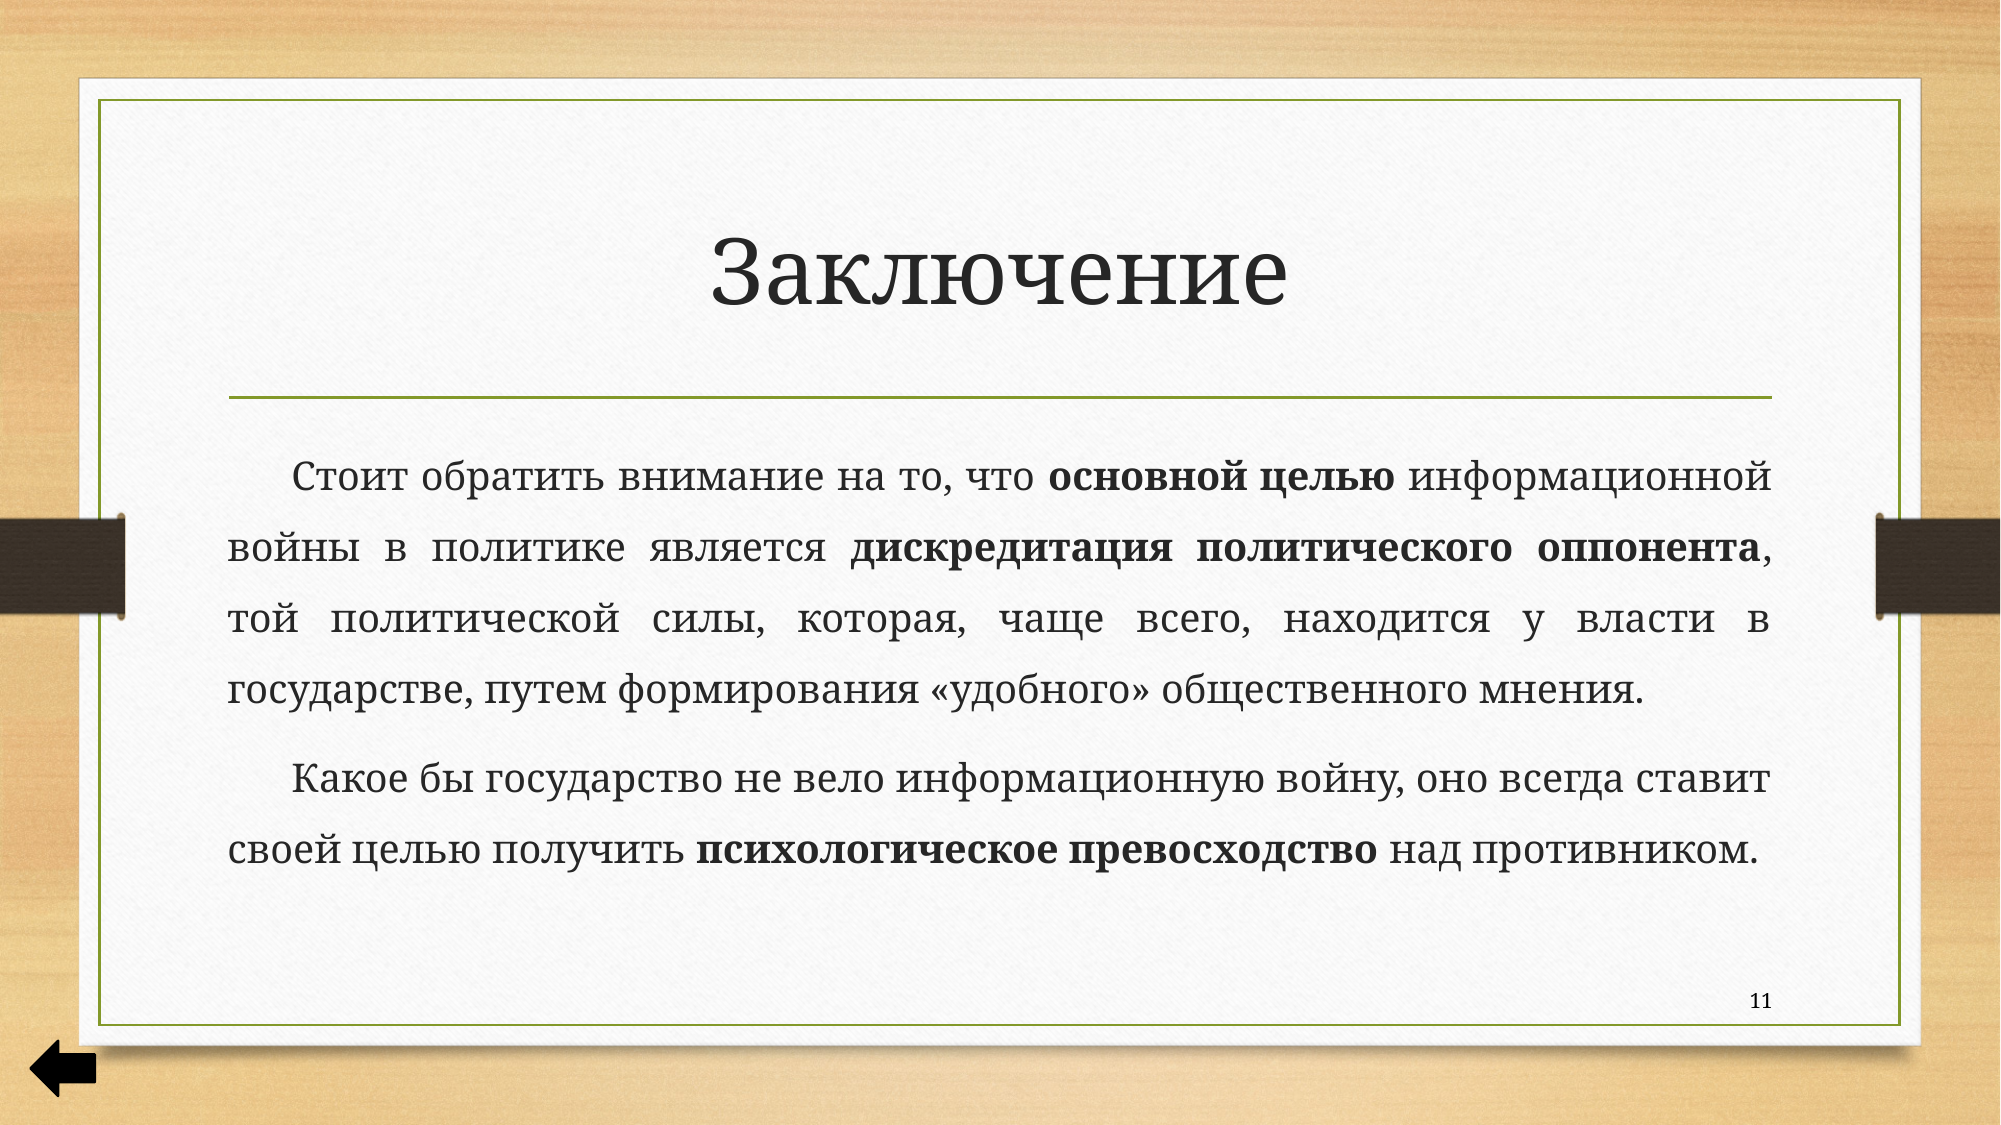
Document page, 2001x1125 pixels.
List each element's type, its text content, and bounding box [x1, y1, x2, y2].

slide_number 11 [1698, 979, 1788, 1025]
list Стоит обратить внимание на то, что основной целью информационной войны в политике является дискредитация политического оппонента, той политической силы, которая, чаще всего, находится у власти в государстве, путем формирования «удобного» общественного мнения. Какое бы государство не вело информационную войну, оно всегда ставит своей целью получить психологическое превосходство над противником. [212, 419, 1788, 964]
picture [0, 0, 2001, 1125]
text_box [29, 1039, 97, 1098]
title Заключение [212, 161, 1788, 375]
